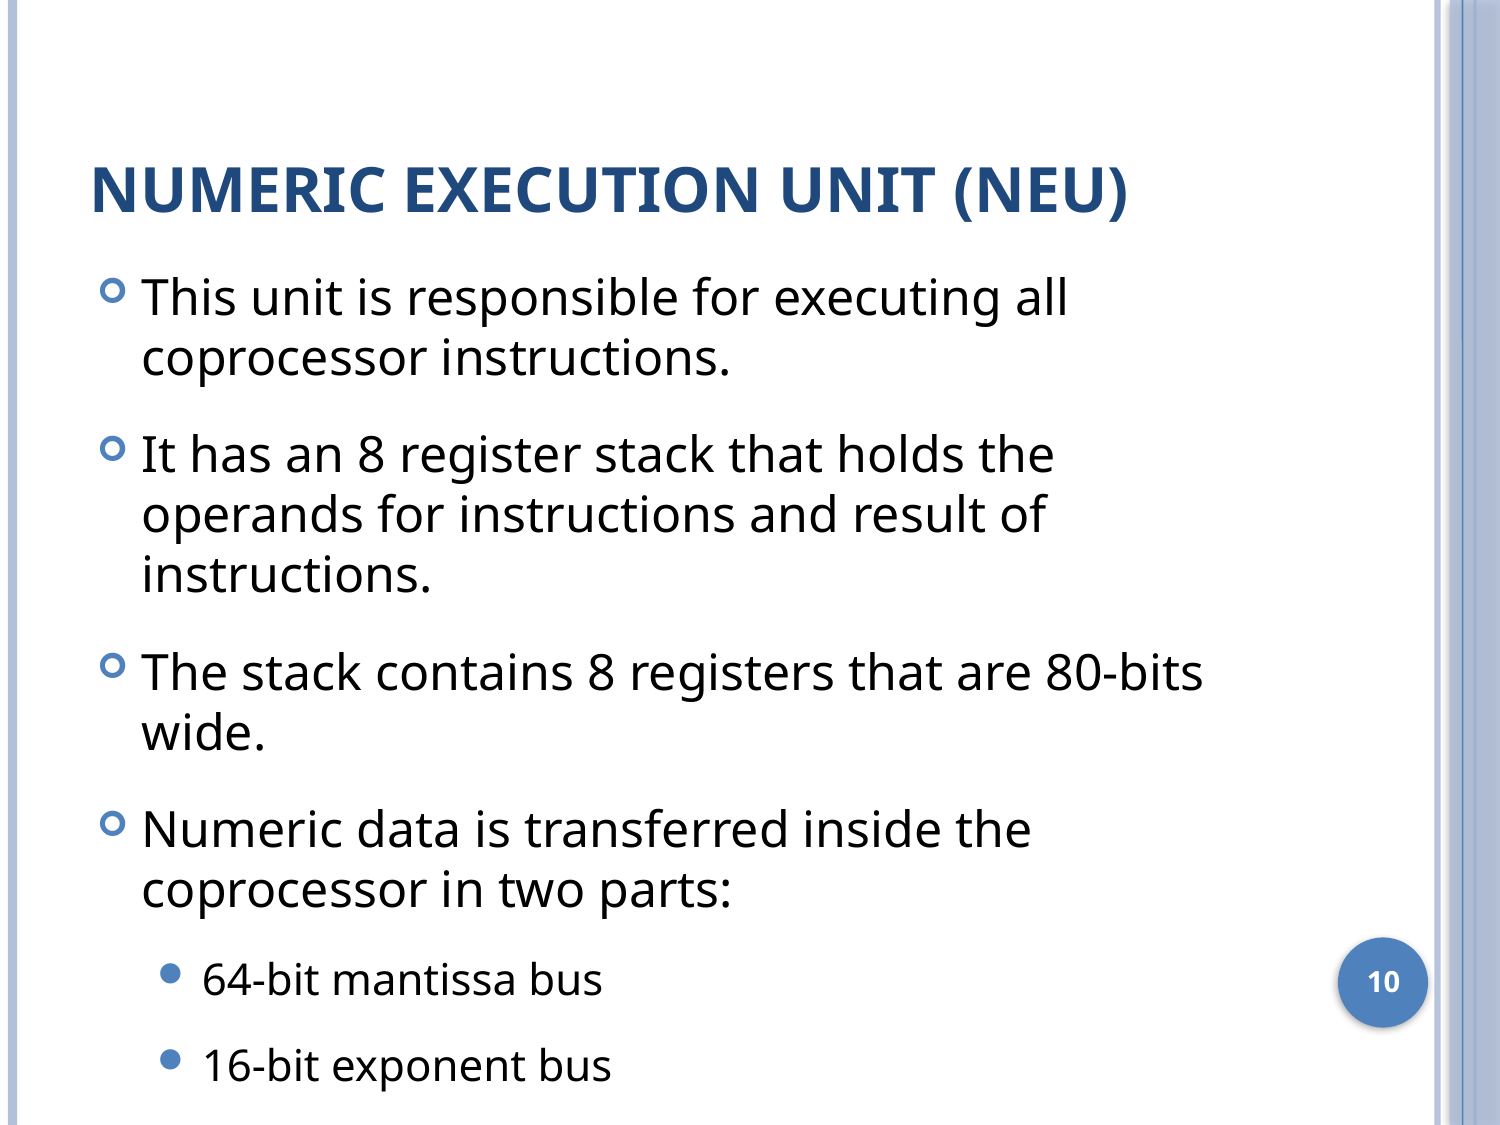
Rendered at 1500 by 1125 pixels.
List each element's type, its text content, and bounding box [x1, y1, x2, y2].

title Numeric Execution Unit (NEU) [75, 45, 1300, 233]
slide_number 10 [1333, 940, 1434, 1026]
list This unit is responsible for executing all coprocessor instructions. It has an 8 register stack that holds the operands for instructions and result of instructions. The stack contains 8 registers that are 80-bits wide. Numeric data is transferred inside the coprocessor in two parts: 64-bit mantissa bus 16-bit exponent bus [81, 257, 1301, 1063]
